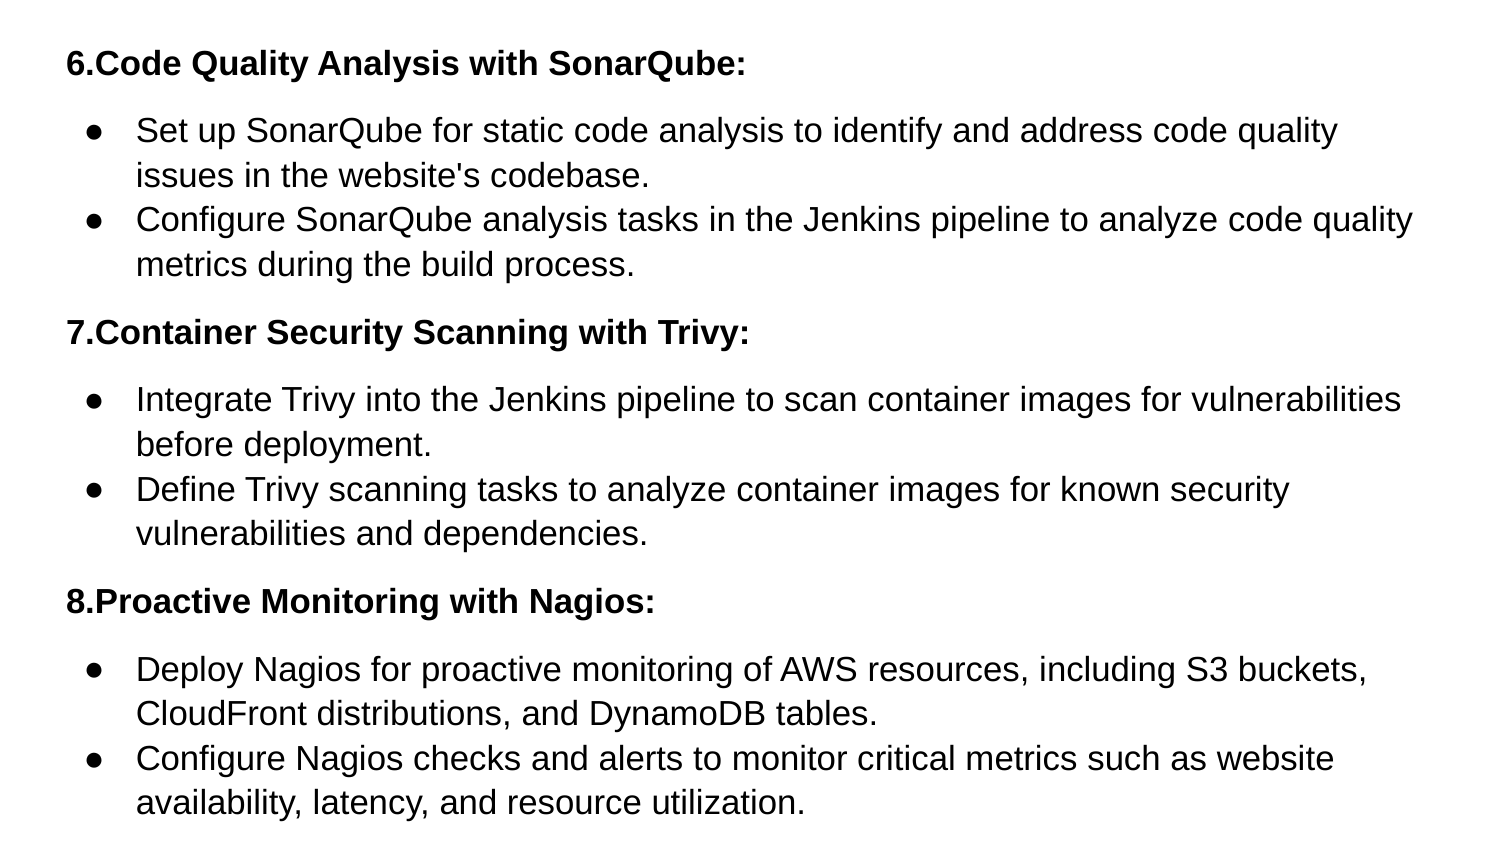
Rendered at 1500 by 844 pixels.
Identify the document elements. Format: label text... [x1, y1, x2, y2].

list 6.Code Quality Analysis with SonarQube: Set up SonarQube for static code analysis to identify and address code quality issues in the website's codebase. Configure SonarQube analysis tasks in the Jenkins pipeline to analyze code quality metrics during the build process. 7.Container Security Scanning with Trivy: Integrate Trivy into the Jenkins pipeline to scan container images for vulnerabilities before deployment. Define Trivy scanning tasks to analyze container images for known security vulnerabilities and dependencies. 8.Proactive Monitoring with Nagios: Deploy Nagios for proactive monitoring of AWS resources, including S3 buckets, CloudFront distributions, and DynamoDB tables. Configure Nagios checks and alerts to monitor critical metrics such as website availability, latency, and resource utilization. [51, 22, 1449, 844]
